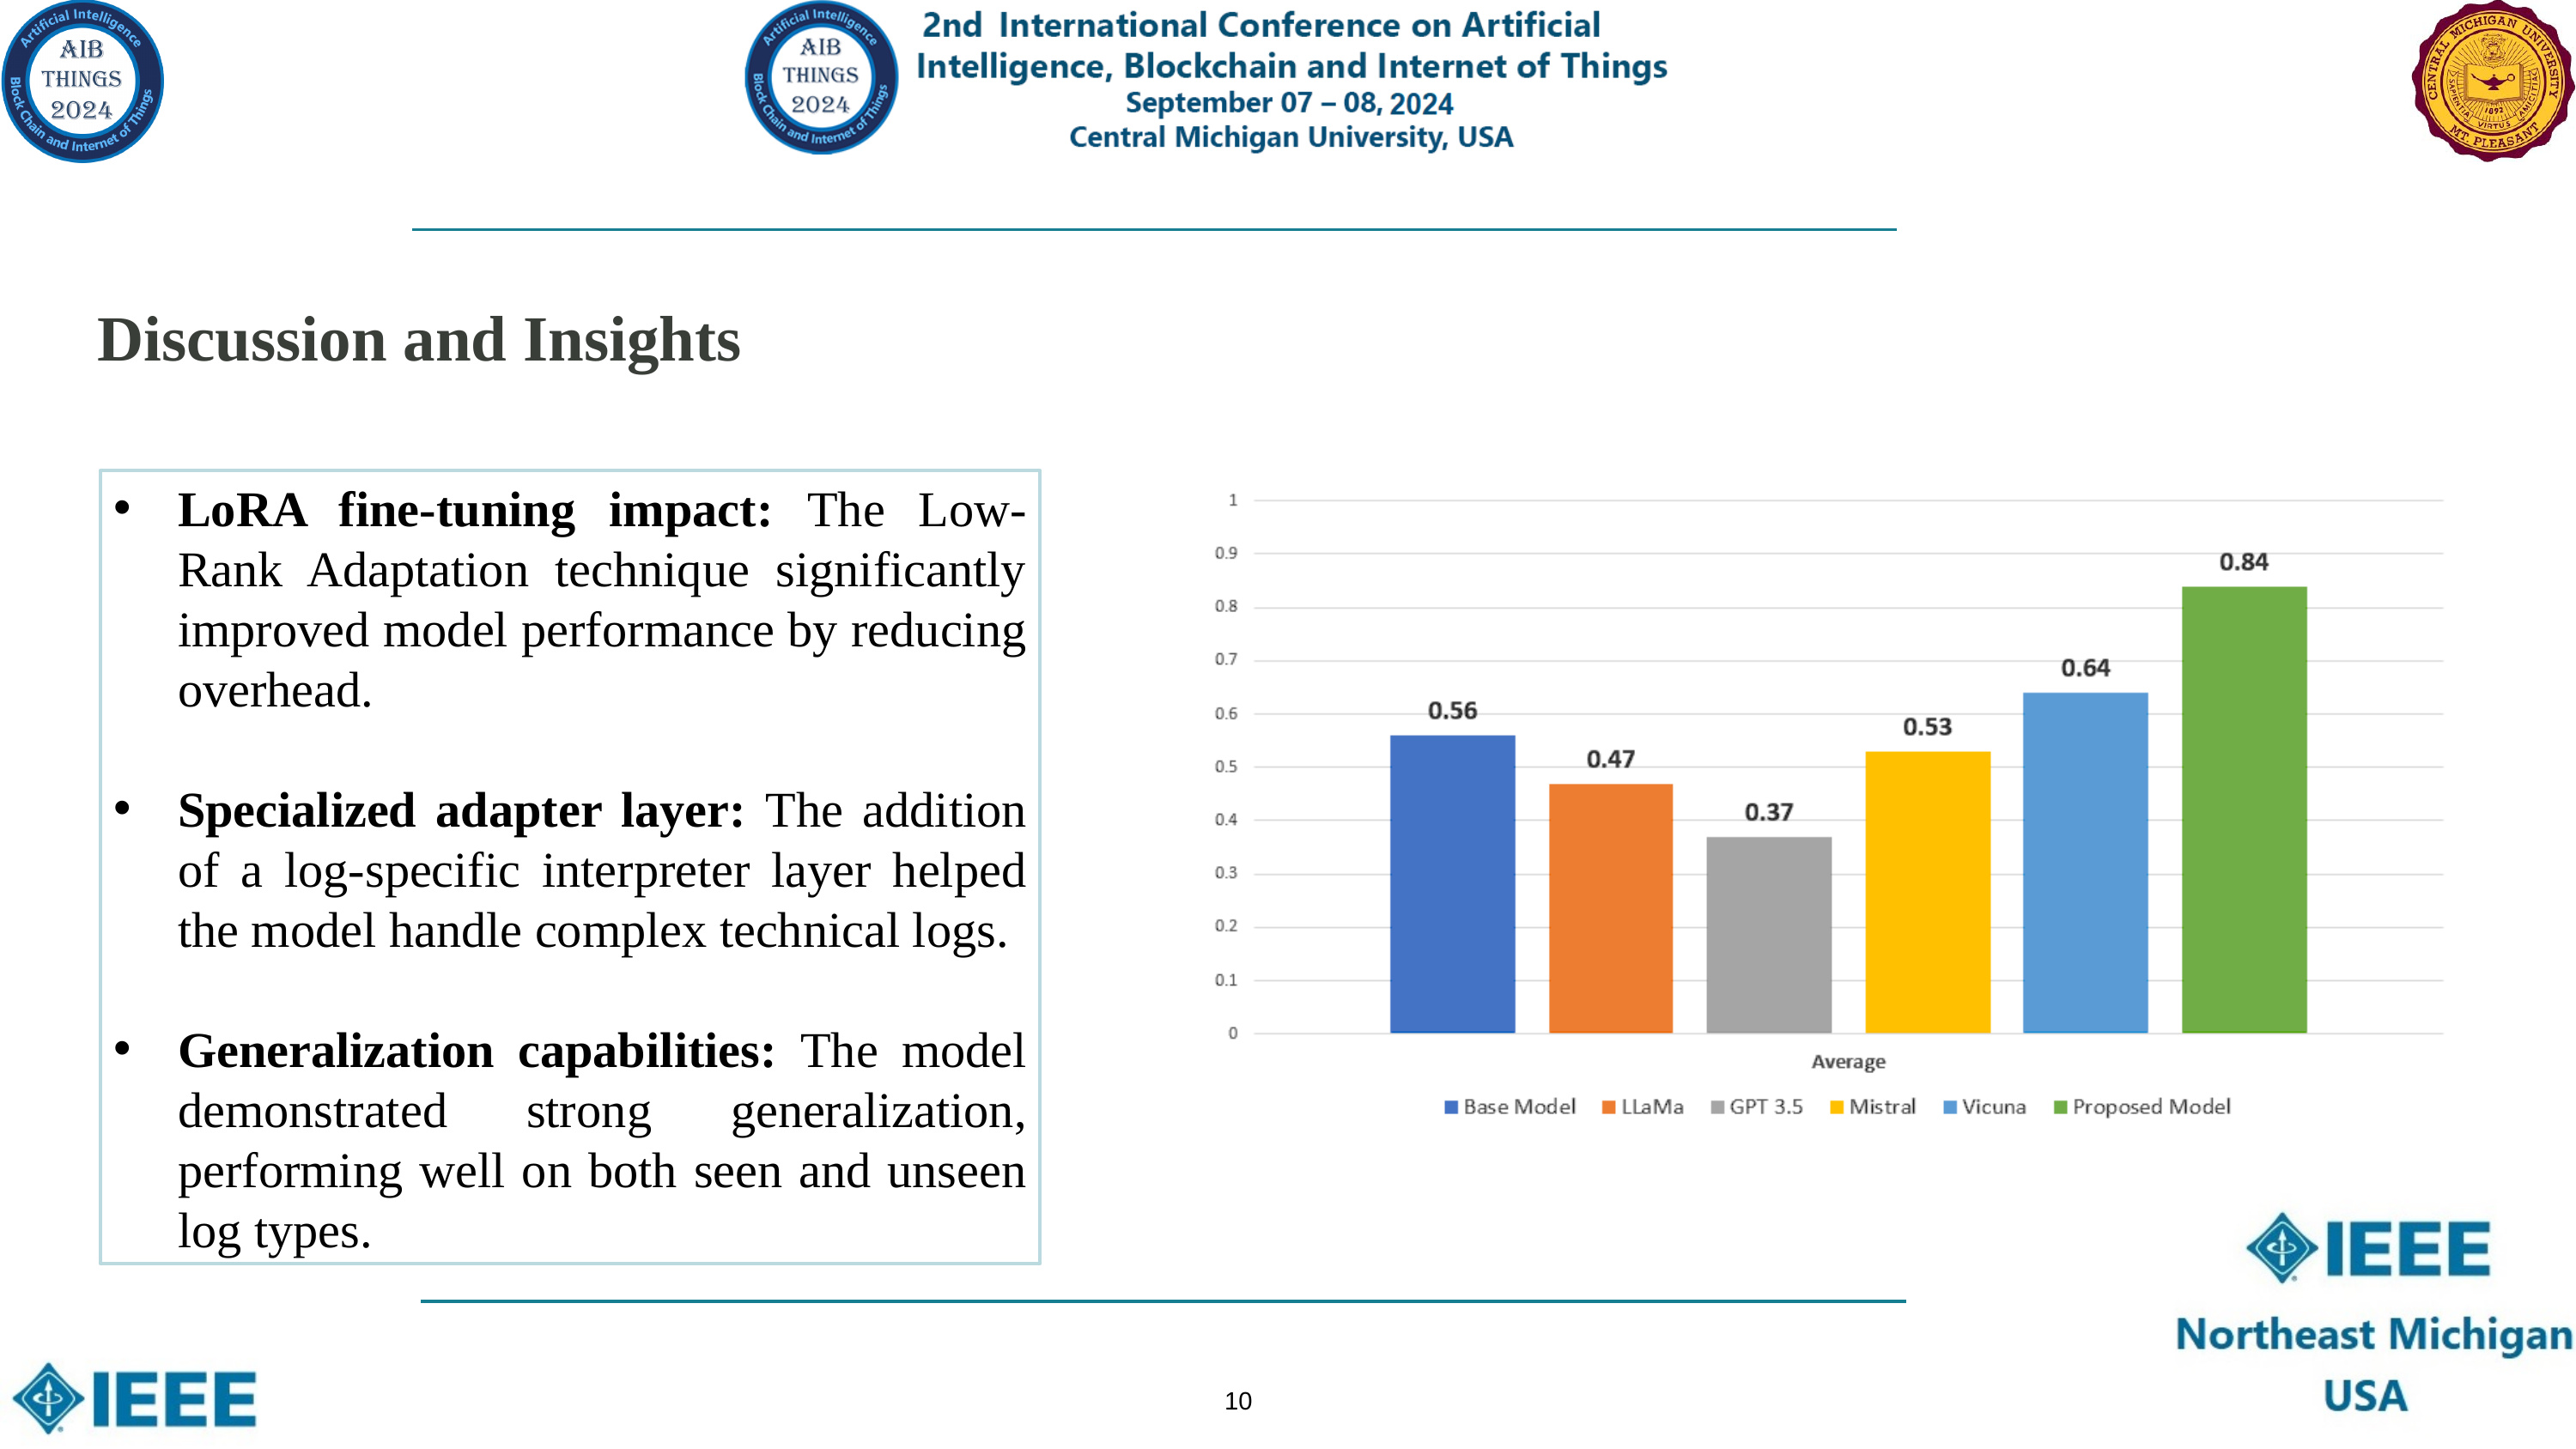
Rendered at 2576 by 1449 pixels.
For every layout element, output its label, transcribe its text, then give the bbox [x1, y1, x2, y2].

picture [2410, 0, 2576, 162]
picture [0, 0, 164, 164]
text_box Discussion and Insights [97, 296, 2182, 374]
picture [732, 0, 1679, 155]
text_box 10 [1212, 1378, 1272, 1422]
text_box LoRA fine-tuning impact: The Low-Rank Adaptation technique significantly improved model performance by reducing overhead. Specialized adapter layer: The addition of a log-specific interpreter layer helped the model handle complex technical logs. Generalization capabilities: The model demonstrated strong generalization, performing well on both seen and unseen log types. [99, 469, 1042, 1265]
picture [1208, 482, 2464, 1135]
picture [2172, 1179, 2576, 1449]
picture [0, 1358, 269, 1449]
